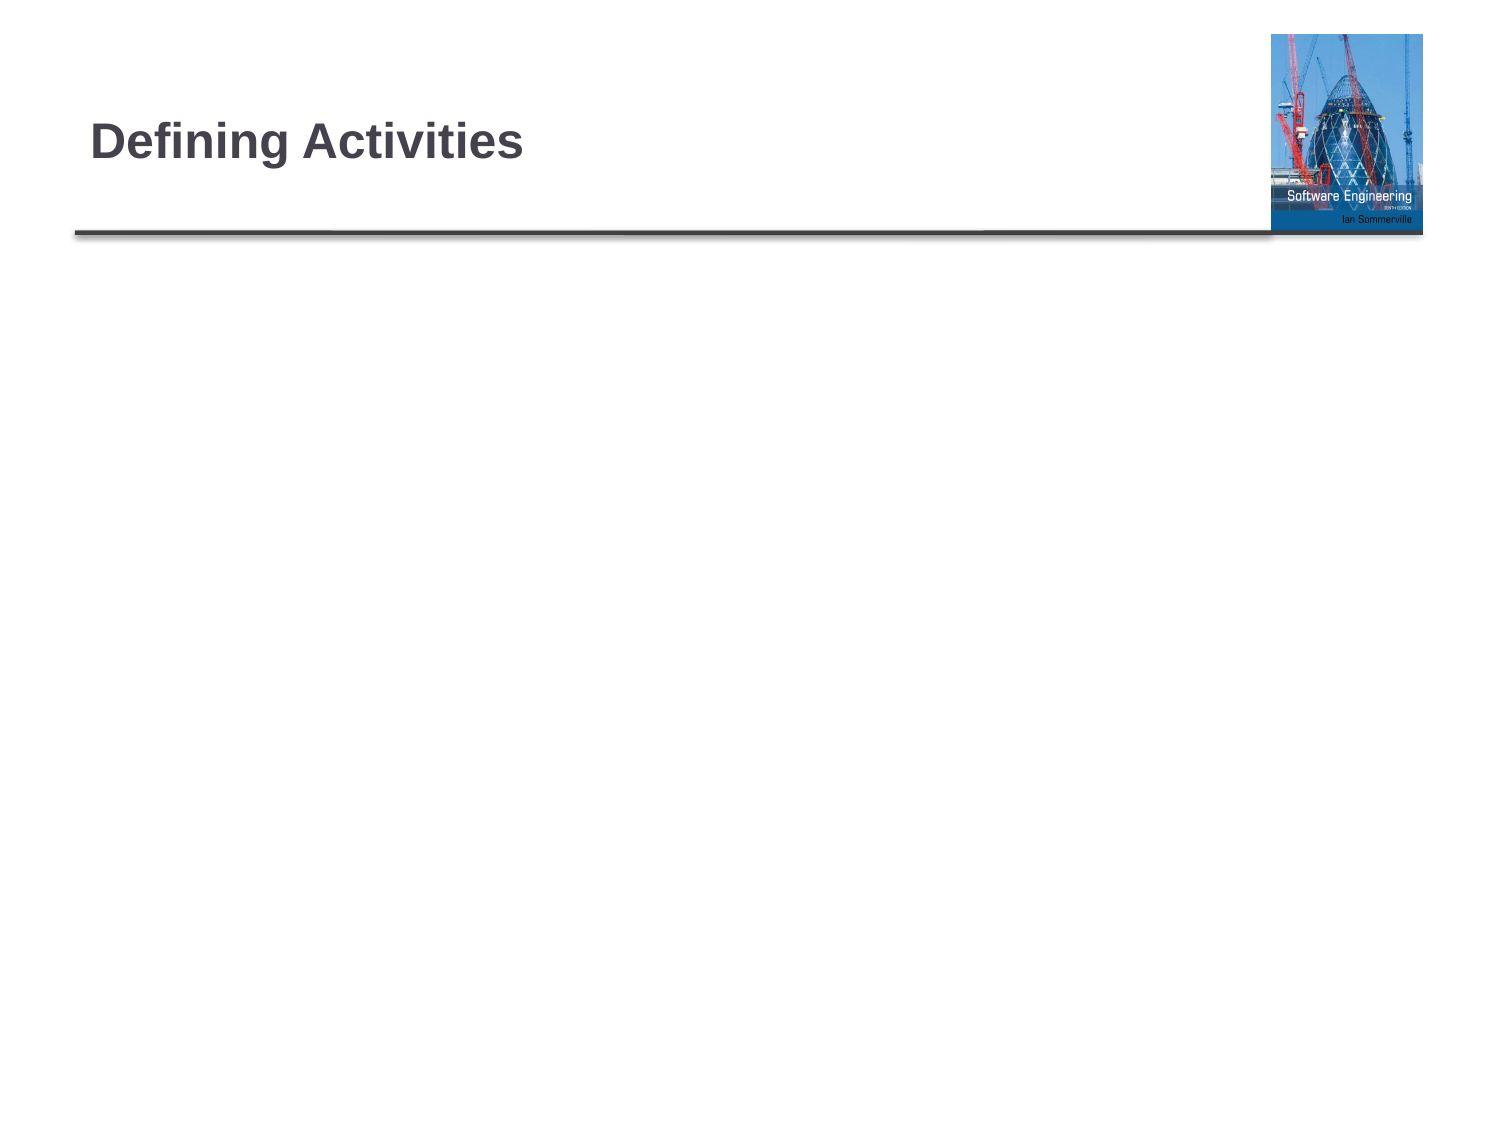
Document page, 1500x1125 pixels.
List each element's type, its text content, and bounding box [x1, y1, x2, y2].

title Defining Activities [74, 44, 1272, 233]
picture [1271, 34, 1423, 230]
